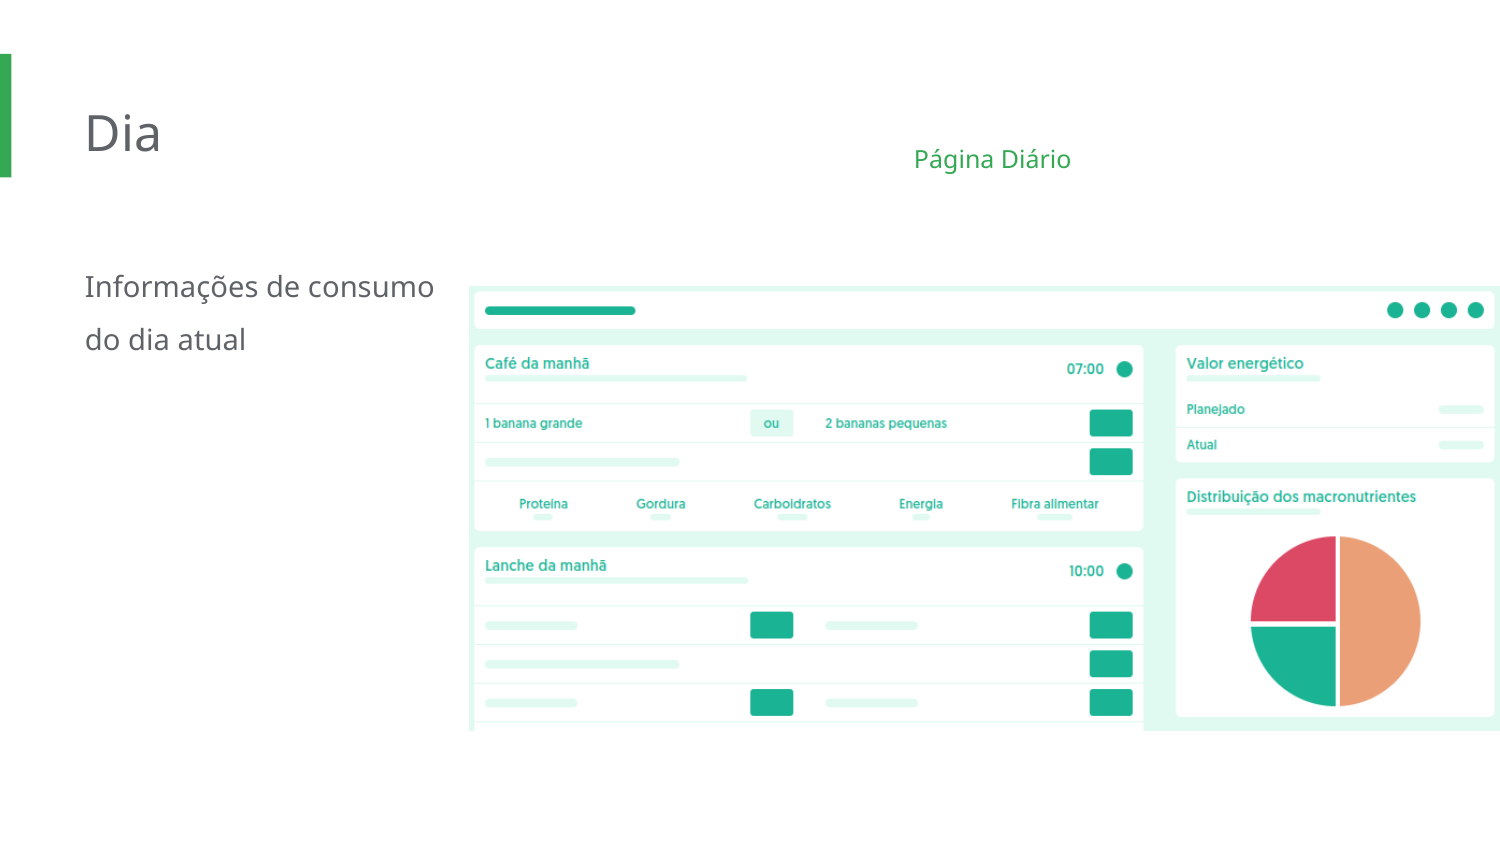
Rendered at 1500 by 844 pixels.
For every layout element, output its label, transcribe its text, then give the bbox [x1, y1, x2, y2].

picture [469, 285, 1500, 731]
text_box Página Diário [700, 128, 1286, 224]
text_box Dia [84, 85, 1234, 176]
text_box Informações de consumo do dia atual [84, 235, 601, 424]
